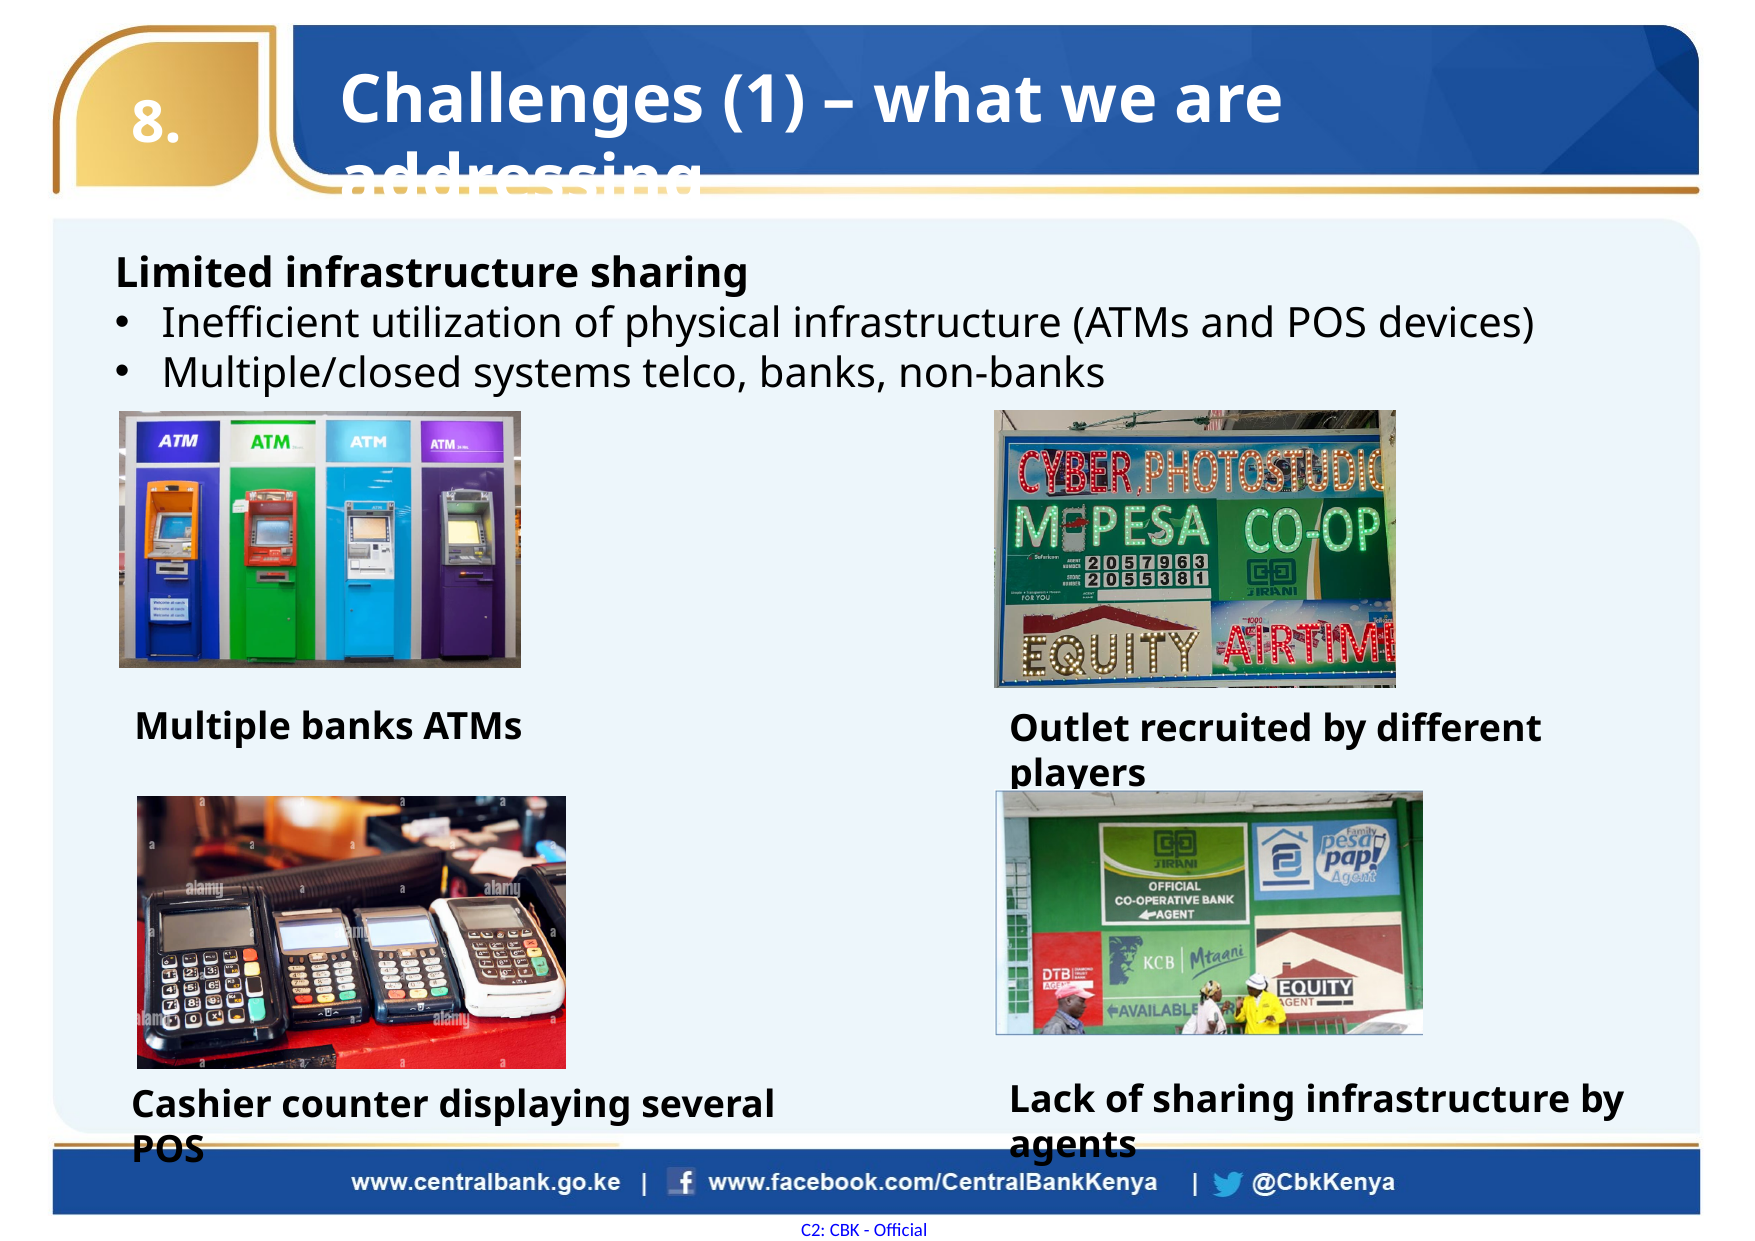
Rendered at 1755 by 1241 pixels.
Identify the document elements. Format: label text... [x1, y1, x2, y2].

text_box Cashier counter displaying several POS [116, 1072, 795, 1178]
title 8. [131, 79, 227, 156]
text_box Challenges (1) – what we are addressing [338, 53, 1651, 216]
text_box Lack of sharing infrastructure by agents [994, 1068, 1673, 1173]
picture [47, 23, 1704, 1216]
text_box Limited infrastructure sharing Inefficient utilization of physical infrastructure (ATMs and POS devices) Multiple/closed systems telco, banks, non-banks [99, 238, 1644, 448]
text_box Outlet recruited by different players [994, 696, 1617, 801]
text_box Multiple banks ATMs [119, 694, 638, 754]
